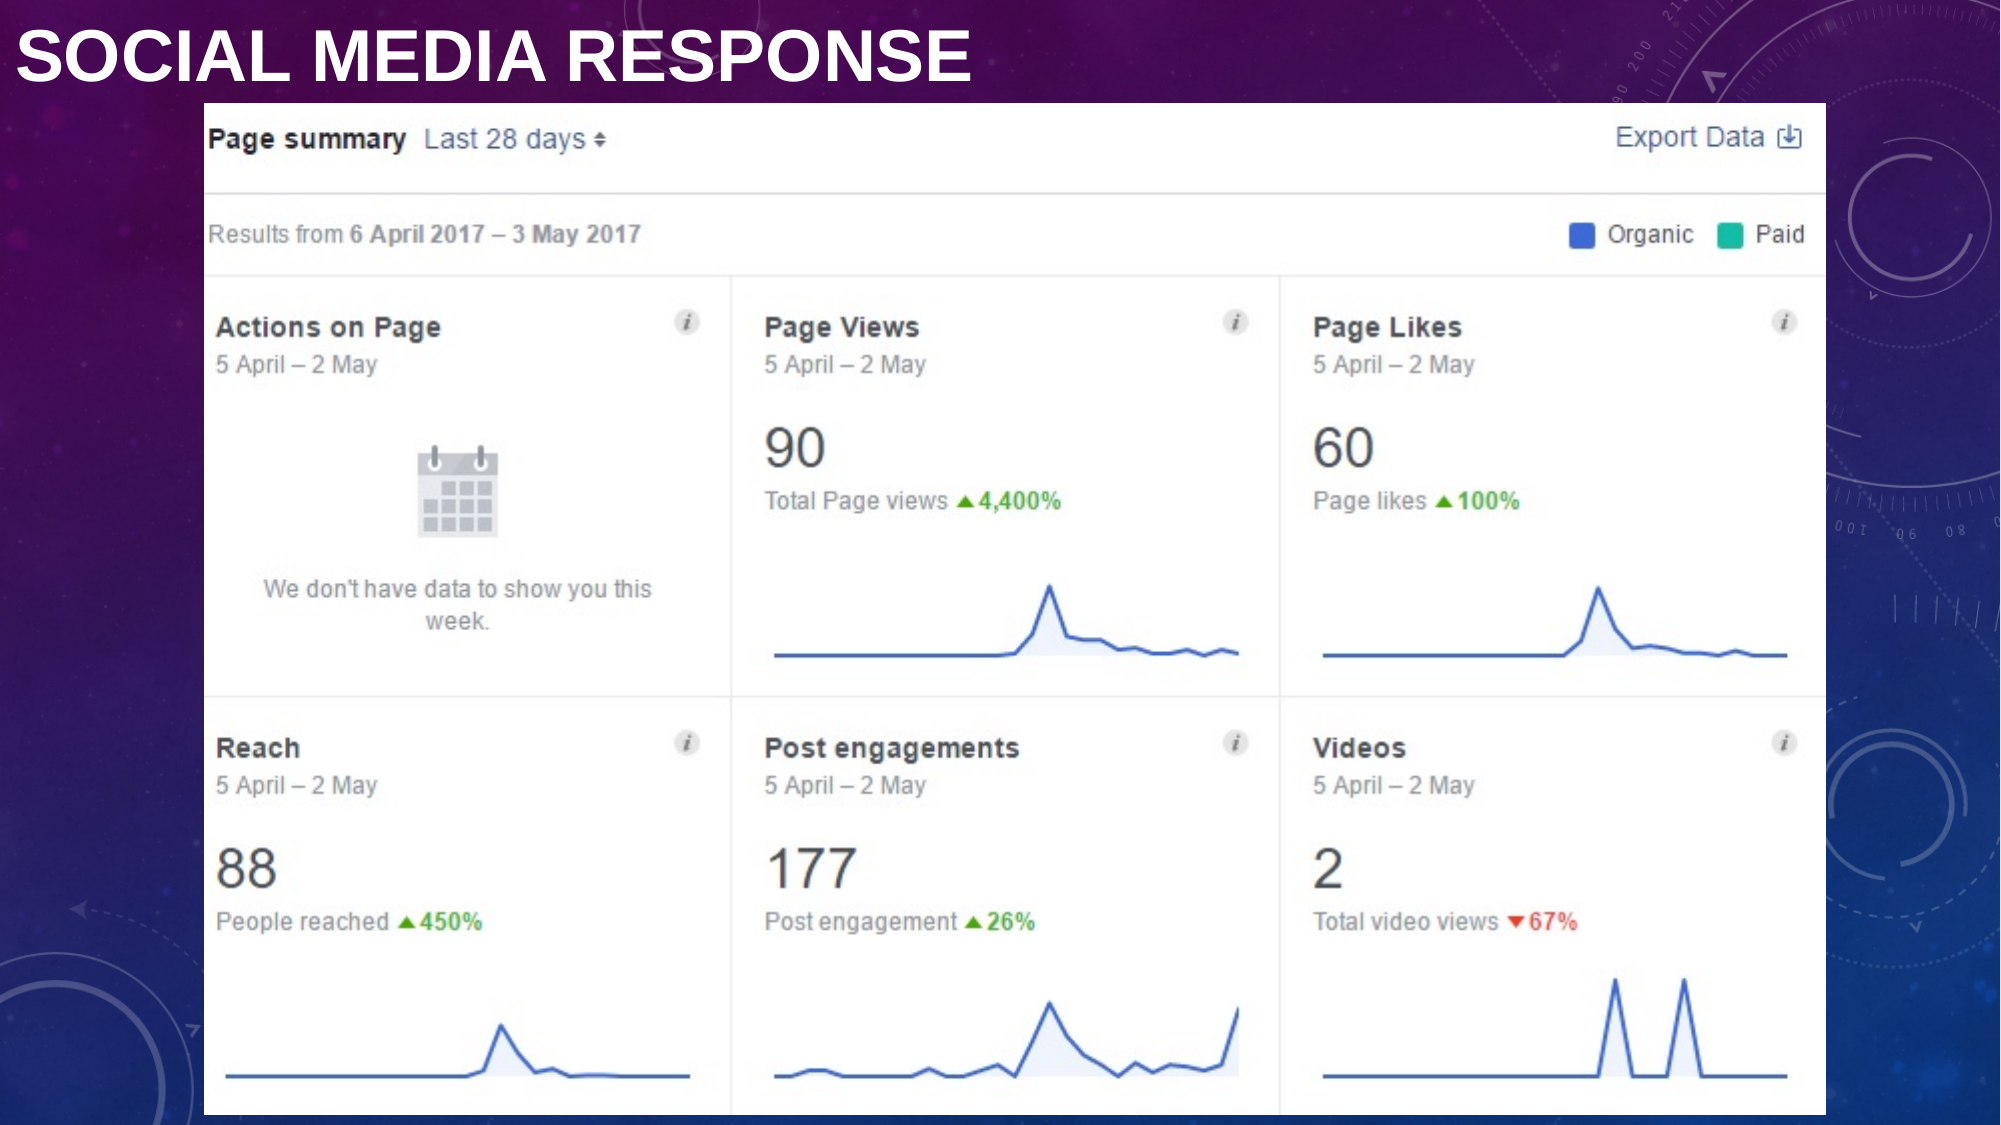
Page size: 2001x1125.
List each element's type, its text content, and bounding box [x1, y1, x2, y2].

title Social Media Response [0, 0, 1179, 104]
picture [0, 0, 2001, 1125]
